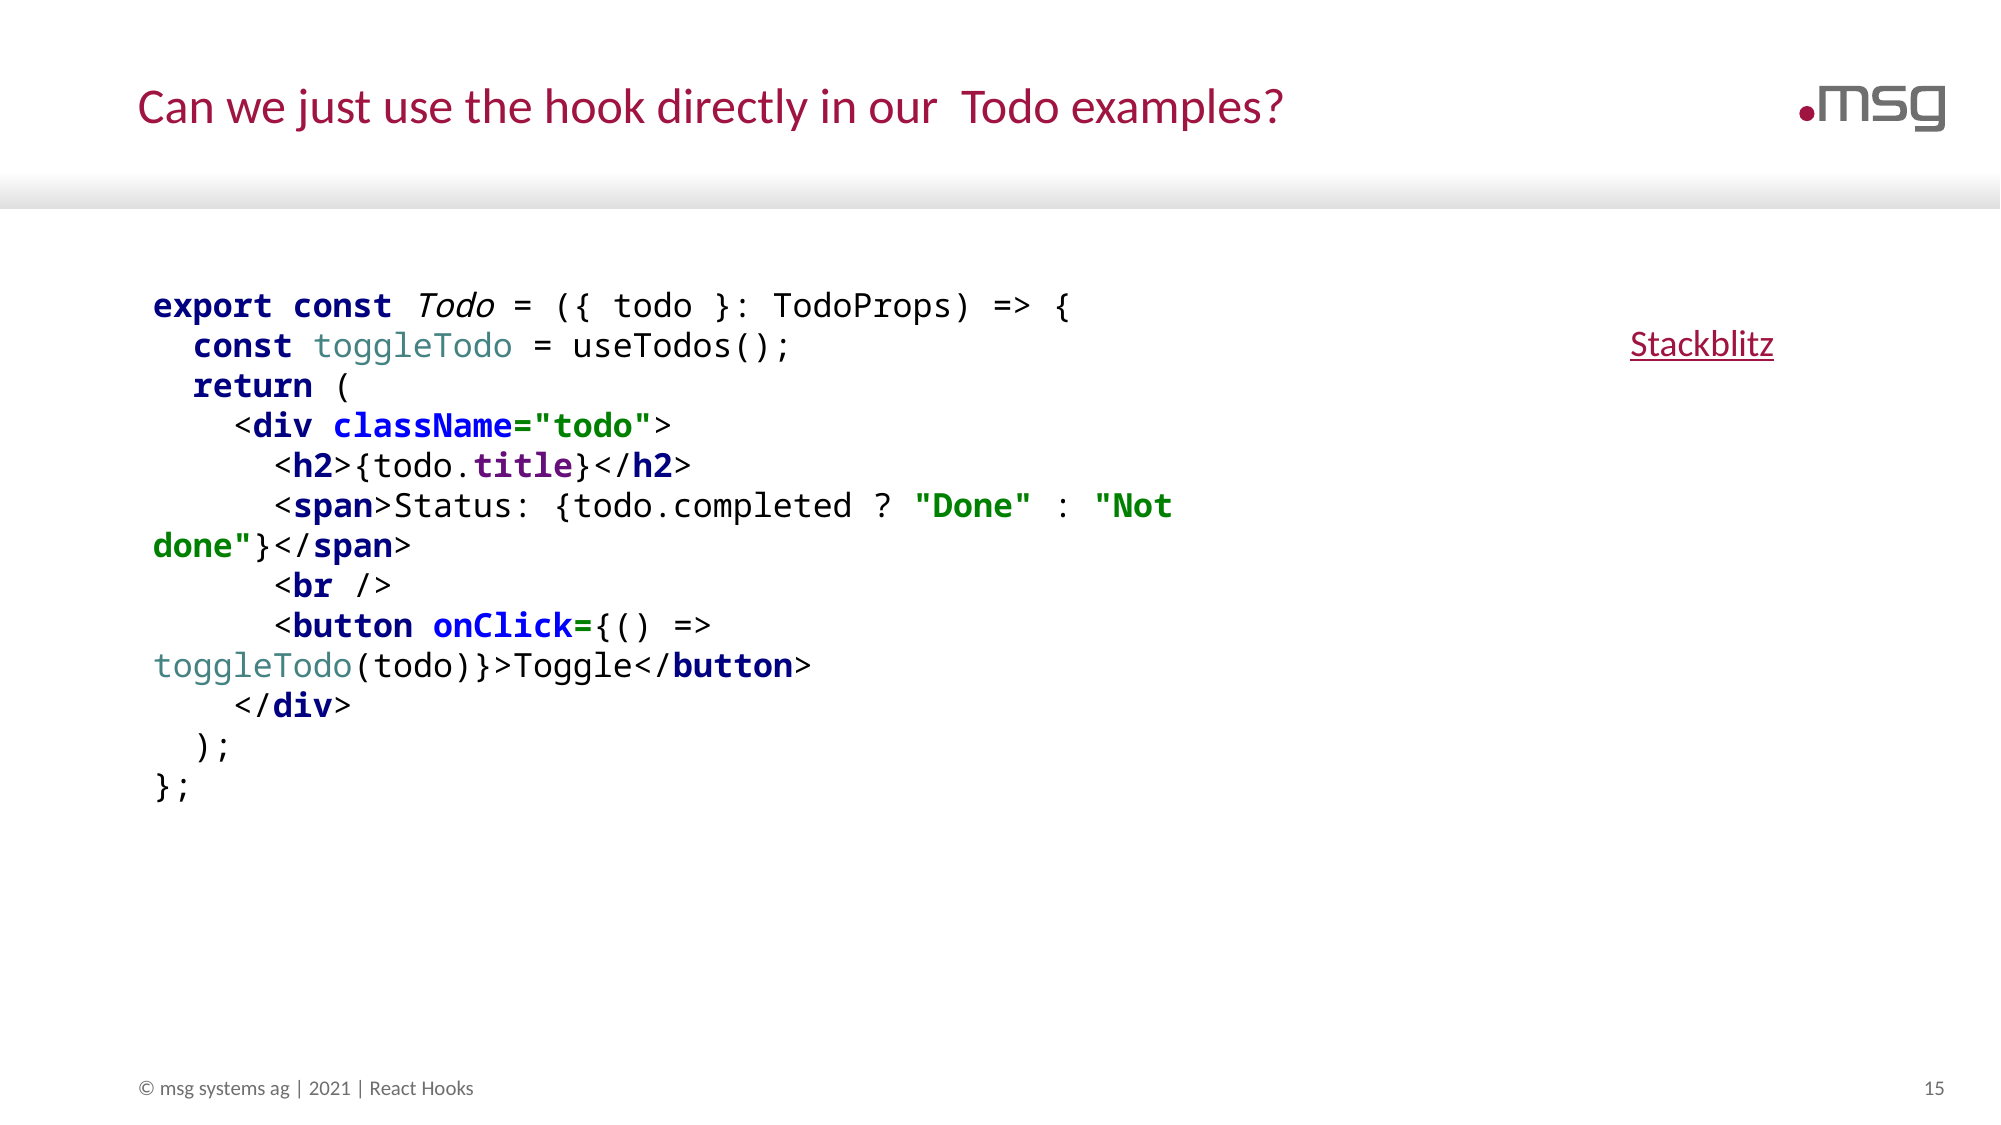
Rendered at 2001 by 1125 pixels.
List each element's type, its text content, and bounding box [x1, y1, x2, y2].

text_box Stackblitz [1630, 314, 1945, 364]
list export const Todo = ({ todo }: TodoProps) => { const toggleTodo = useTodos(); return ( <div className="todo"> <h2>{todo.title}</h2> <span>Status: {todo.completed ? "Done" : "Not done"}</span> <br /> <button onClick={() => toggleTodo(todo)}>Toggle</button> </div> ); }; [138, 217, 1365, 871]
slide_number 15 [1862, 1071, 1945, 1104]
footer © msg systems ag | 2021 | React Hooks [138, 1071, 1338, 1104]
title Can we just use the hook directly in our Todo examples? [138, 80, 1733, 209]
